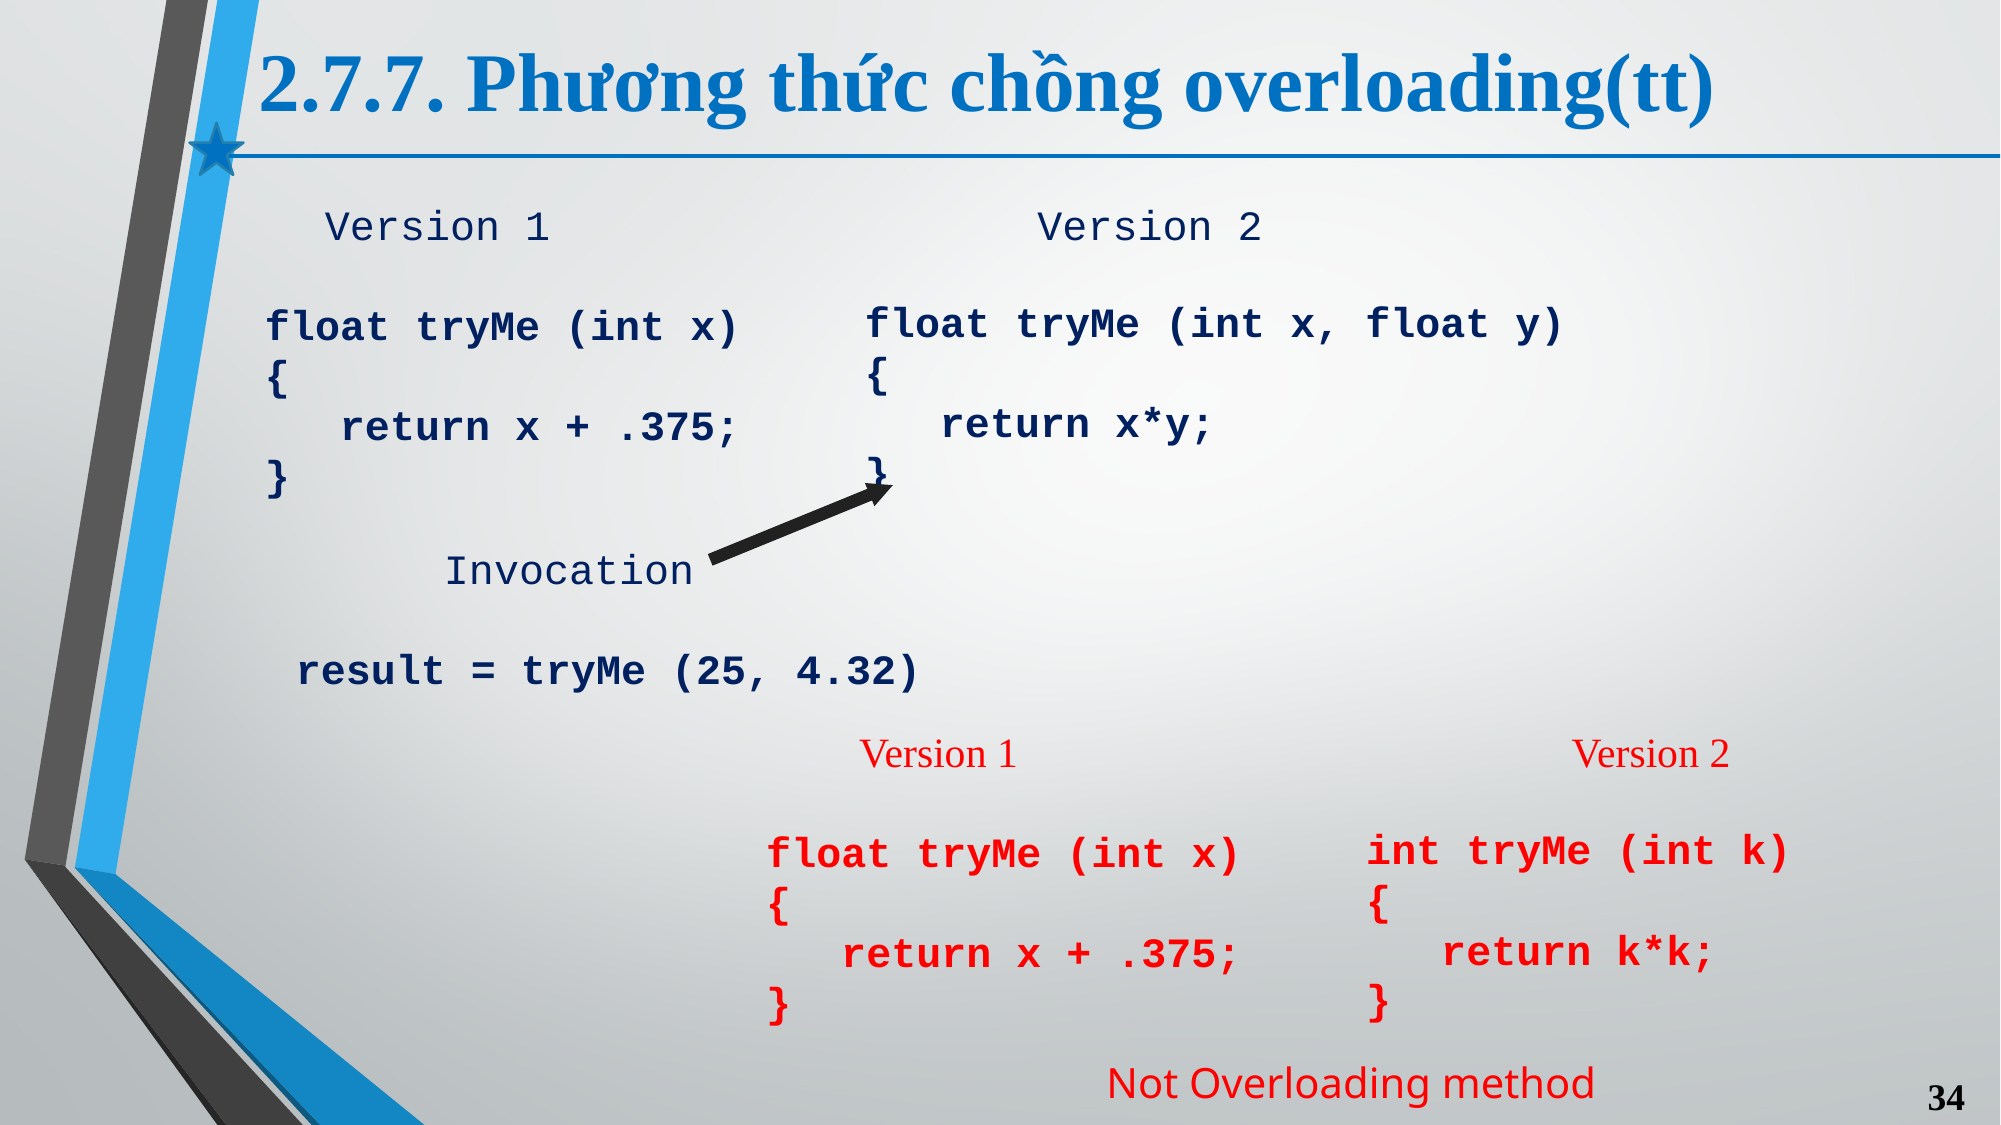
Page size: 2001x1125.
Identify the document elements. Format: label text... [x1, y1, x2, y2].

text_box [849, 190, 1581, 504]
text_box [750, 717, 1807, 1116]
slide_number 34 [1870, 1065, 1980, 1125]
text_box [249, 190, 756, 507]
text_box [280, 534, 937, 701]
title 2.7.7. Phương thức chồng overloading(tt) [243, 0, 1978, 157]
